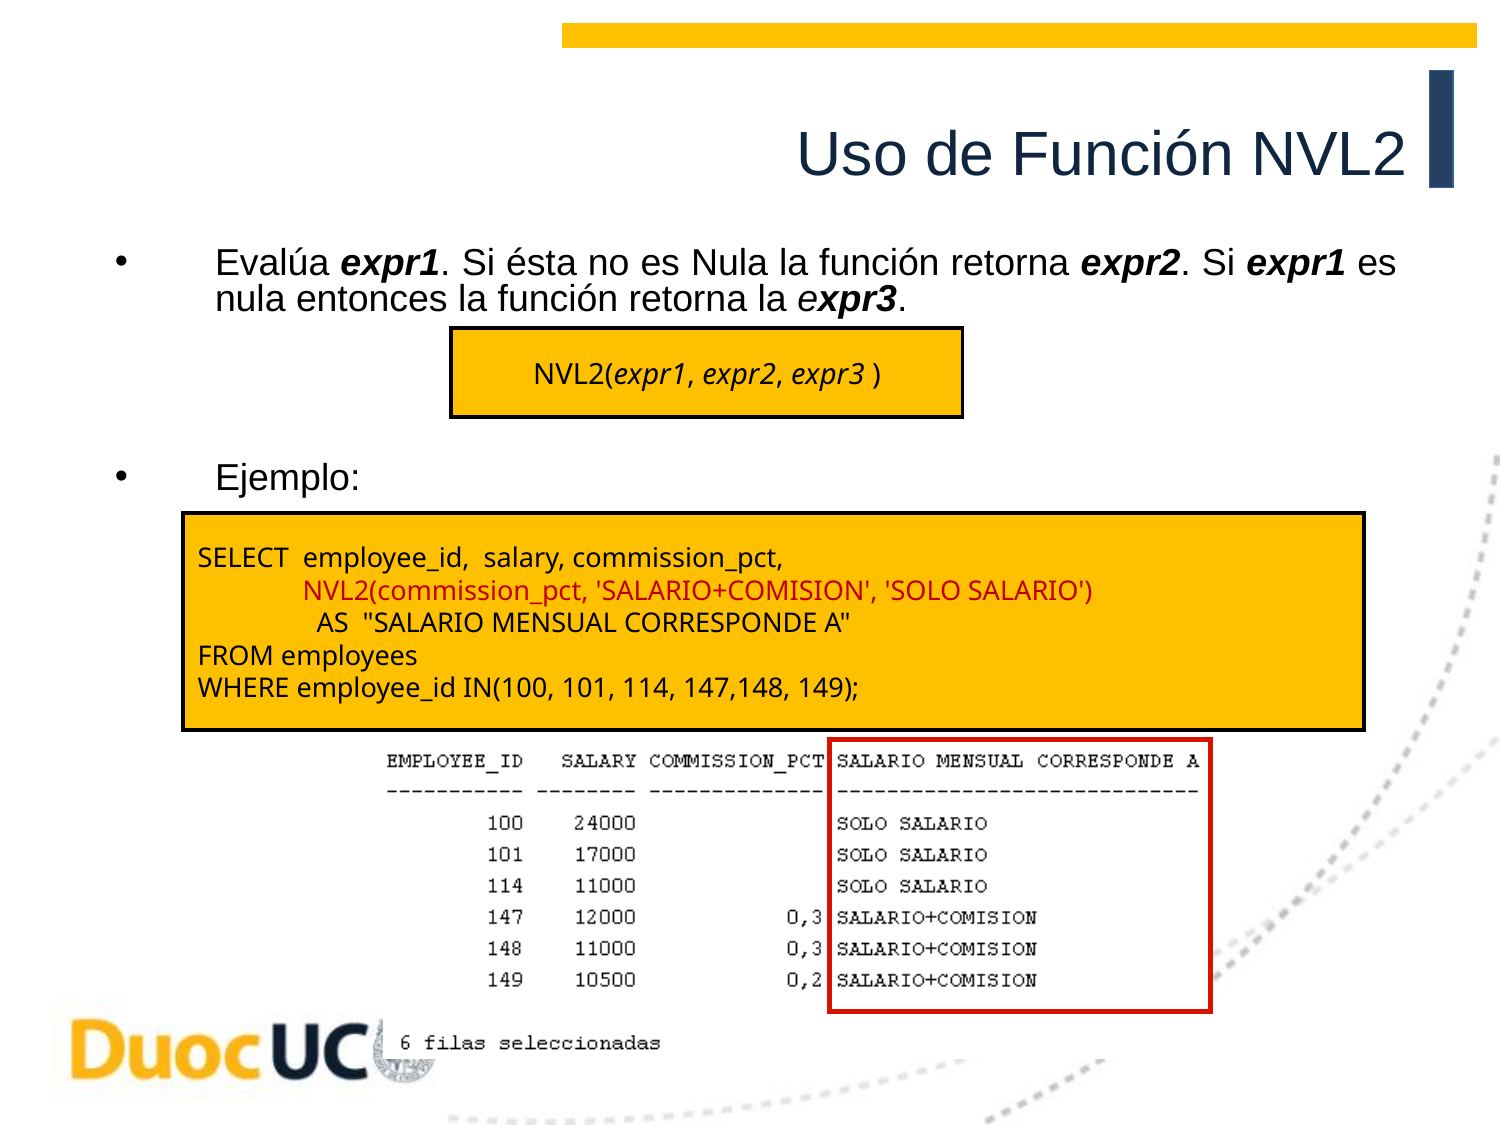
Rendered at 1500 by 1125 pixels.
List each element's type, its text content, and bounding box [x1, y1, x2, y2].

picture [0, 0, 1500, 1125]
text_box NVL2(expr1, expr2, expr3 ) [451, 327, 963, 418]
text_box SELECT employee_id, salary, commission_pct, NVL2(commission_pct, 'SALARIO+COMISION', 'SOLO SALARIO') AS "SALARIO MENSUAL CORRESPONDE A" FROM employees WHERE employee_id IN(100, 101, 114, 147,148, 149); [182, 513, 1365, 731]
text_box [829, 739, 1211, 748]
text_box Evalúa expr1. Si ésta no es Nula la función retorna expr2. Si expr1 es nula entonces la función retorna la expr3. Ejemplo: [100, 239, 1412, 307]
title Uso de Función NVL2 [144, 30, 1424, 272]
